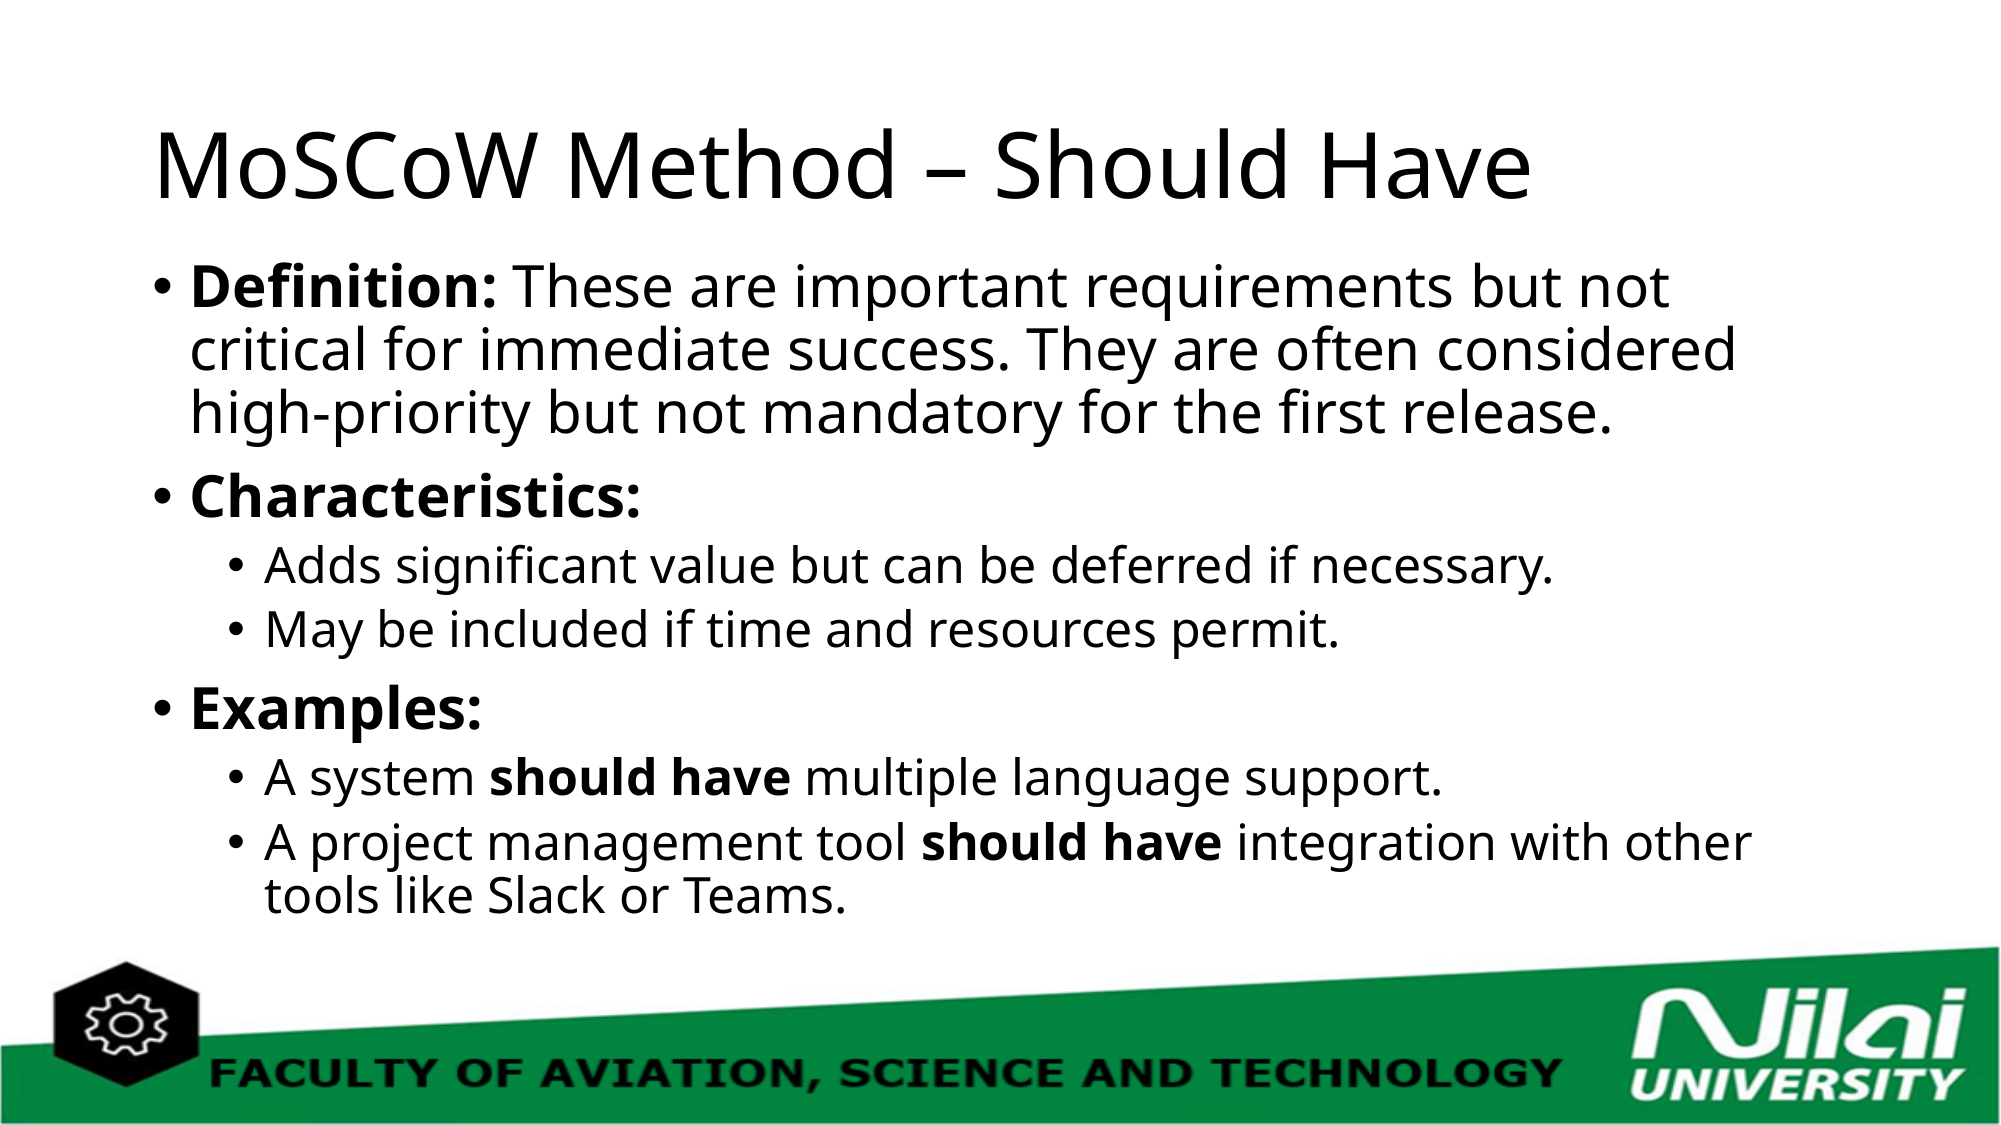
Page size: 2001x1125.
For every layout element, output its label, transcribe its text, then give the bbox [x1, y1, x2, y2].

list Definition: These are important requirements but not critical for immediate success. They are often considered high-priority but not mandatory for the first release. Characteristics: Adds significant value but can be deferred if necessary. May be included if time and resources permit. Examples: A system should have multiple language support. A project management tool should have integration with other tools like Slack or Teams. [137, 250, 1863, 964]
picture [0, 0, 2001, 1125]
title MoSCoW Method – Should Have [137, 59, 1863, 250]
